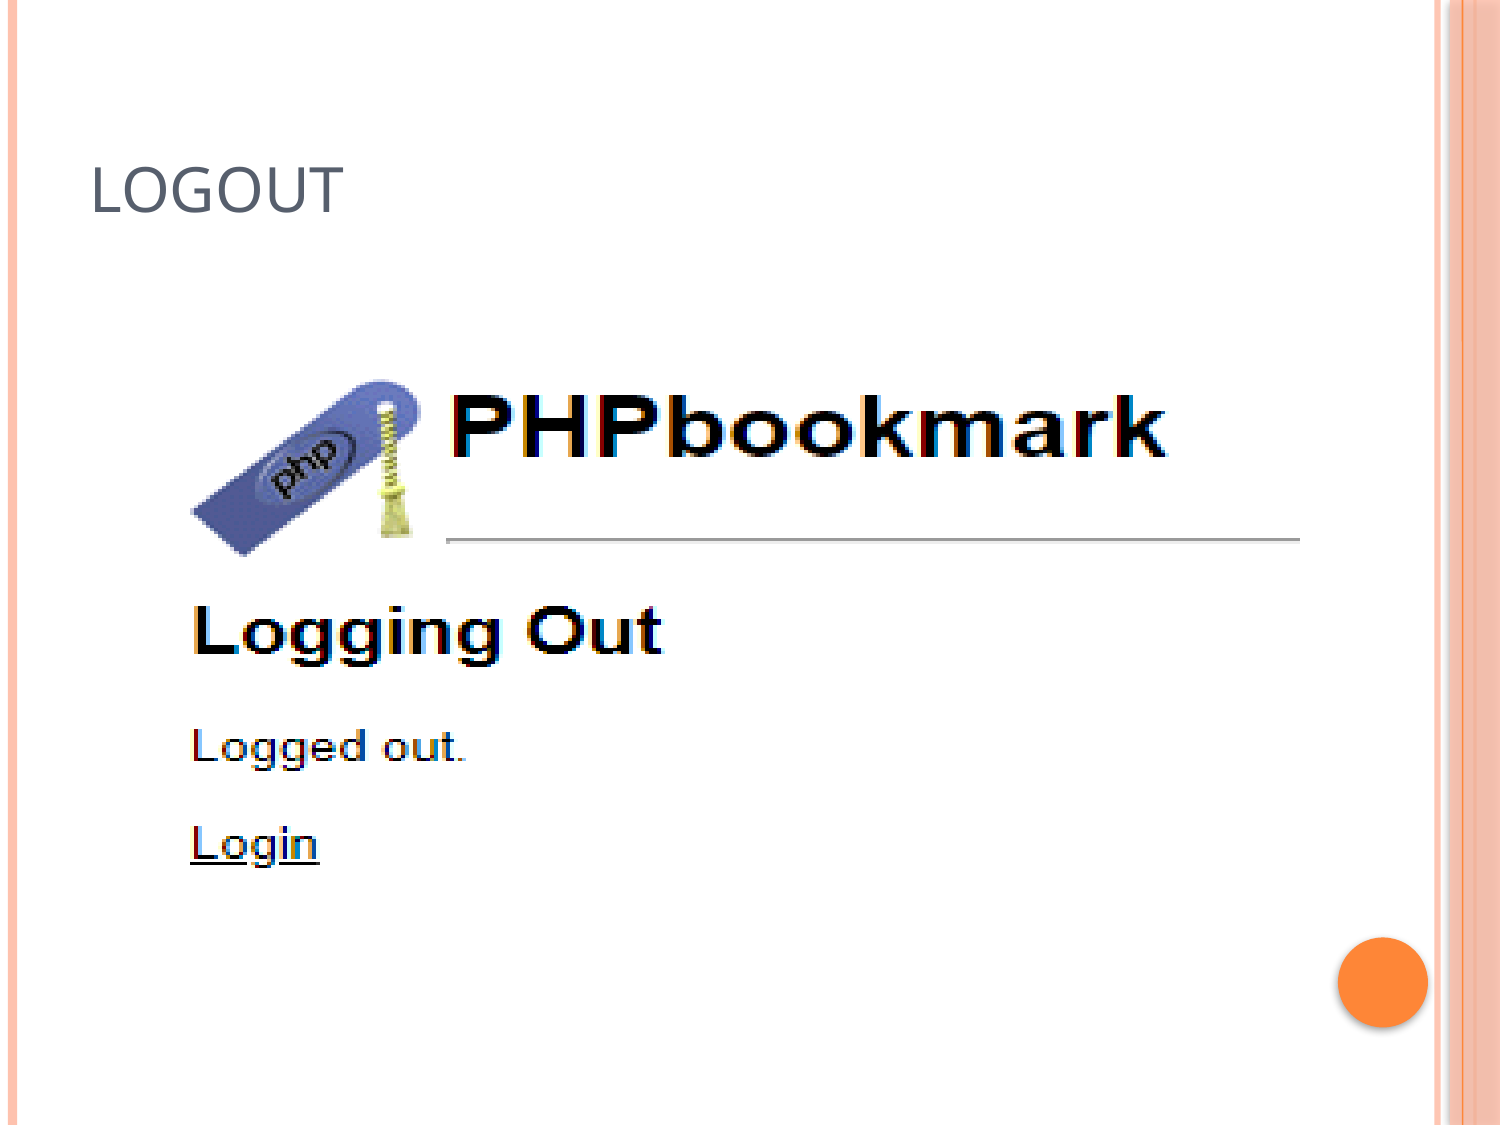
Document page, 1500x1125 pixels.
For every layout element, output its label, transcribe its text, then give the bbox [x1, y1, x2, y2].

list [174, 336, 1301, 963]
title Logout [75, 45, 1300, 233]
